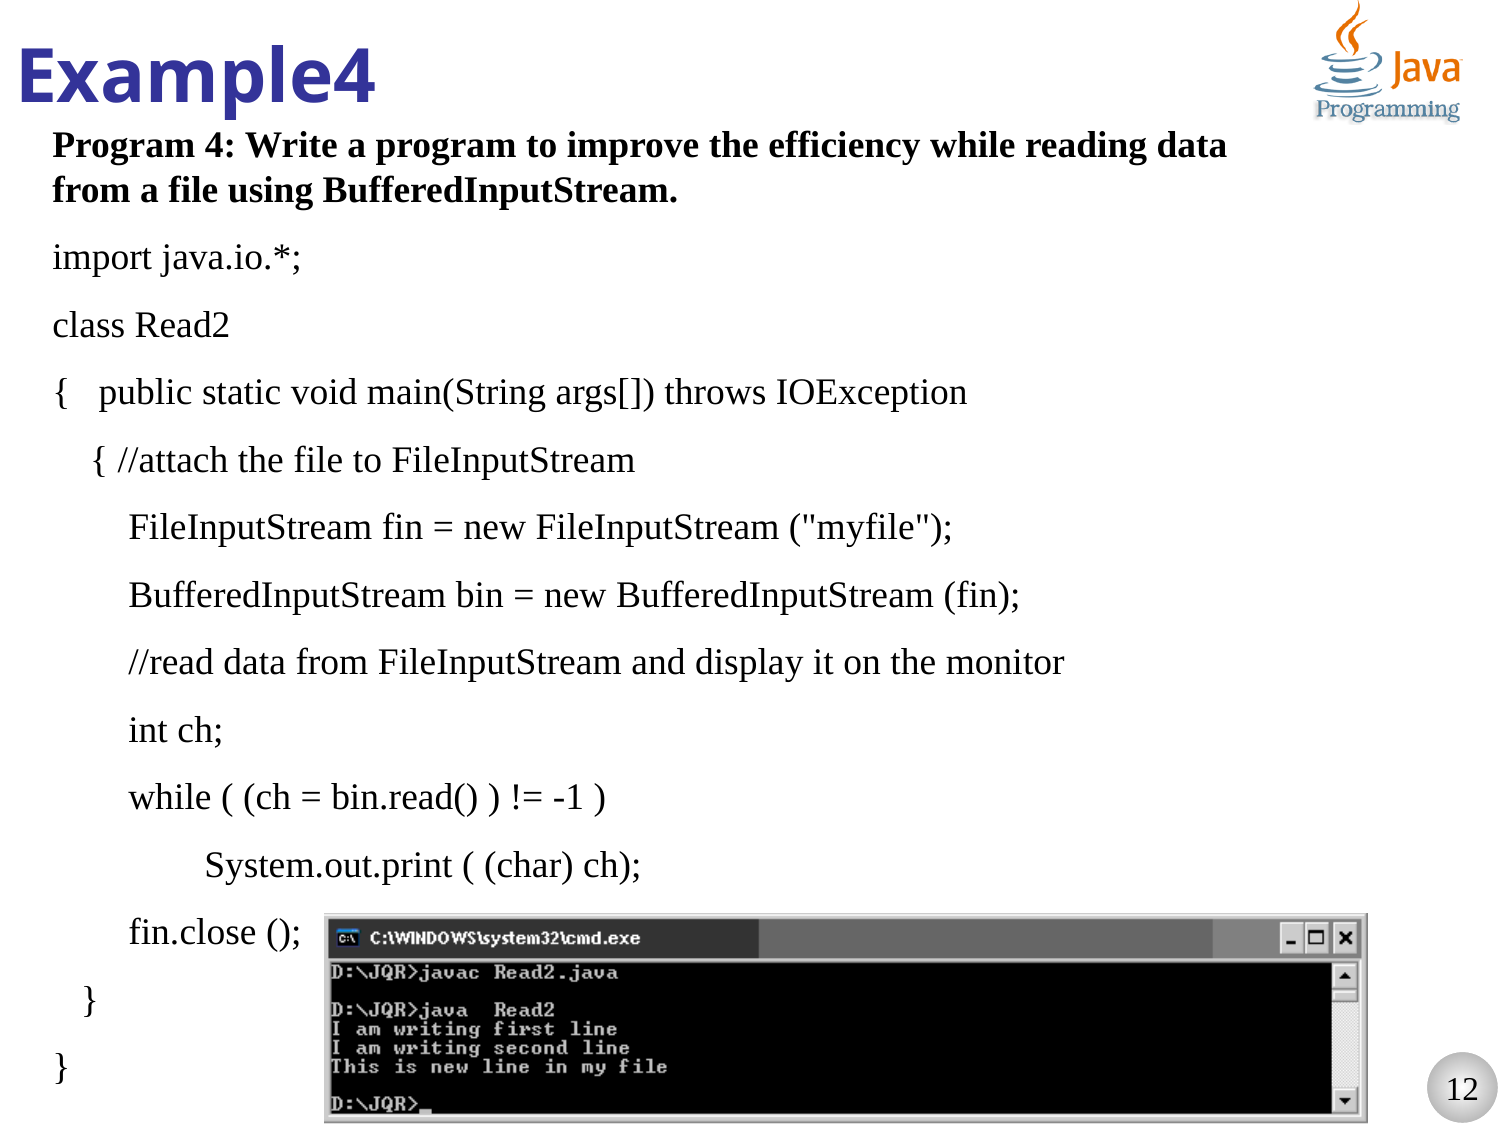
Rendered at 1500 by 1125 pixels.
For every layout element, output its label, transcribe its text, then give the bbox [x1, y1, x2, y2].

text_box Program 4: Write a program to improve the efficiency while reading data from a file using BufferedInputStream. import java.io.*; class Read2 { public static void main(String args[]) throws IOException { //attach the file to FileInputStream FileInputStream fin = new FileInputStream ("myfile"); BufferedInputStream bin = new BufferedInputStream (fin); //read data from FileInputStream and display it on the monitor int ch; while ( (ch = bin.read() ) != -1 ) System.out.print ( (char) ch); fin.close (); } } [37, 112, 1288, 1095]
title Example4 [0, 0, 1329, 126]
picture [1329, 0, 1463, 125]
picture [324, 913, 1368, 1125]
